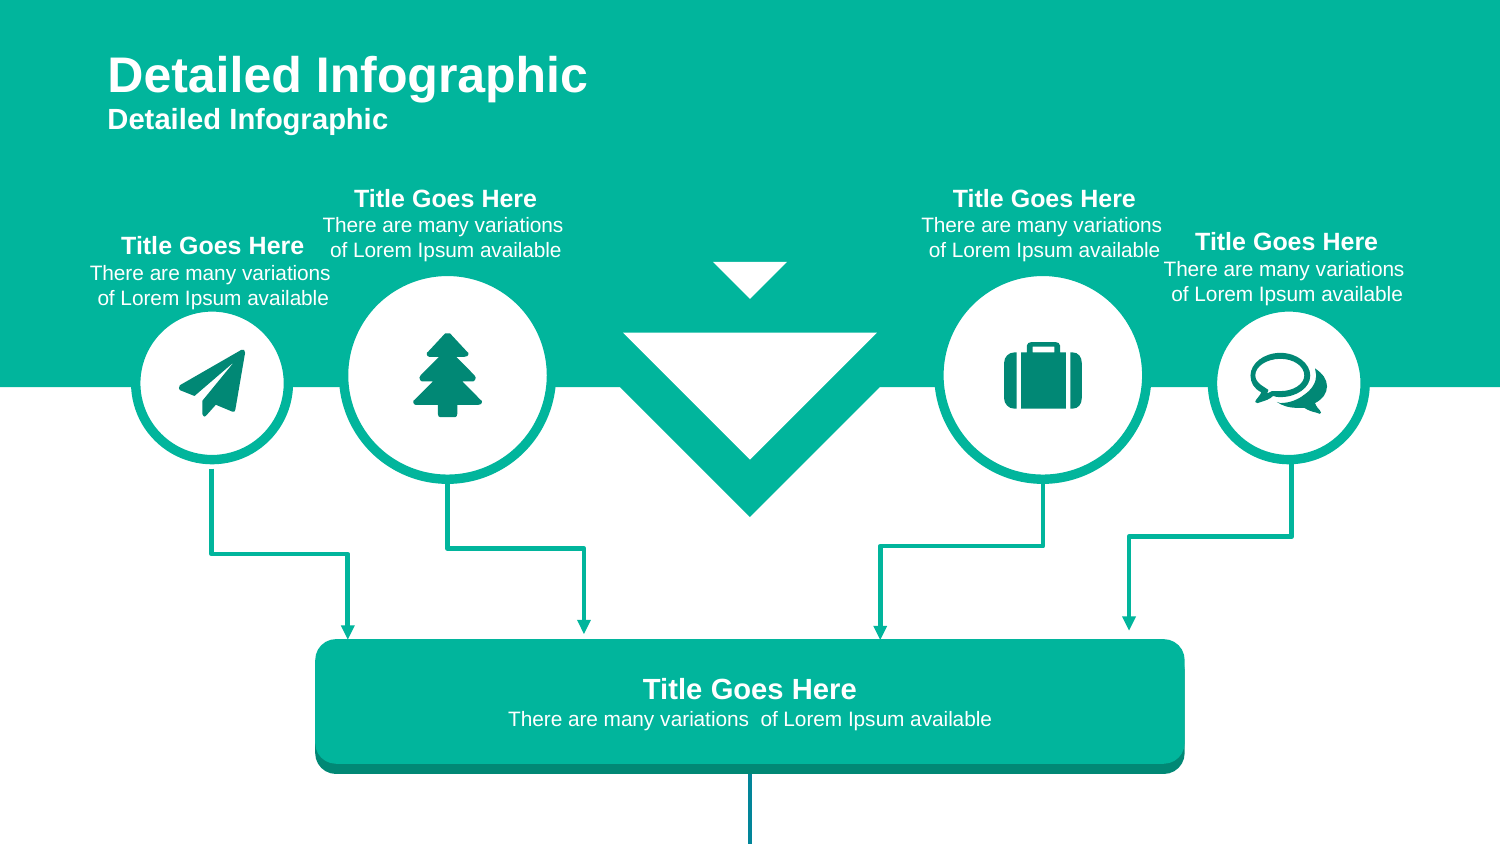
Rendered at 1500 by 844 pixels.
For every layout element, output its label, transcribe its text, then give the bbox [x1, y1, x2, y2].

text_box [0, 0, 1500, 520]
text_box Title Goes Here There are many variations of Lorem Ipsum available [895, 174, 1195, 270]
text_box [341, 270, 554, 480]
text_box [1021, 342, 1066, 409]
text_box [430, 480, 602, 617]
text_box Title Goes Here There are many variations of Lorem Ipsum available [63, 221, 363, 317]
text_box Title Goes Here There are many variations of Lorem Ipsum available [296, 174, 596, 270]
text_box [413, 333, 482, 418]
title Detailed Infographic [107, 43, 1033, 102]
text_box [1070, 352, 1082, 409]
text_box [314, 638, 1185, 775]
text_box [867, 464, 1056, 628]
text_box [193, 485, 366, 623]
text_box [1116, 455, 1305, 619]
list Detailed Infographic [107, 101, 783, 135]
text_box [133, 317, 291, 462]
text_box Title Goes Here There are many variations of Lorem Ipsum available [1137, 218, 1437, 314]
text_box [1210, 314, 1368, 460]
text_box [621, 330, 879, 462]
text_box [711, 259, 789, 302]
text_box [178, 349, 246, 417]
text_box [1004, 352, 1017, 409]
text_box [936, 270, 1149, 480]
text_box [1250, 352, 1311, 404]
text_box [1276, 368, 1328, 414]
